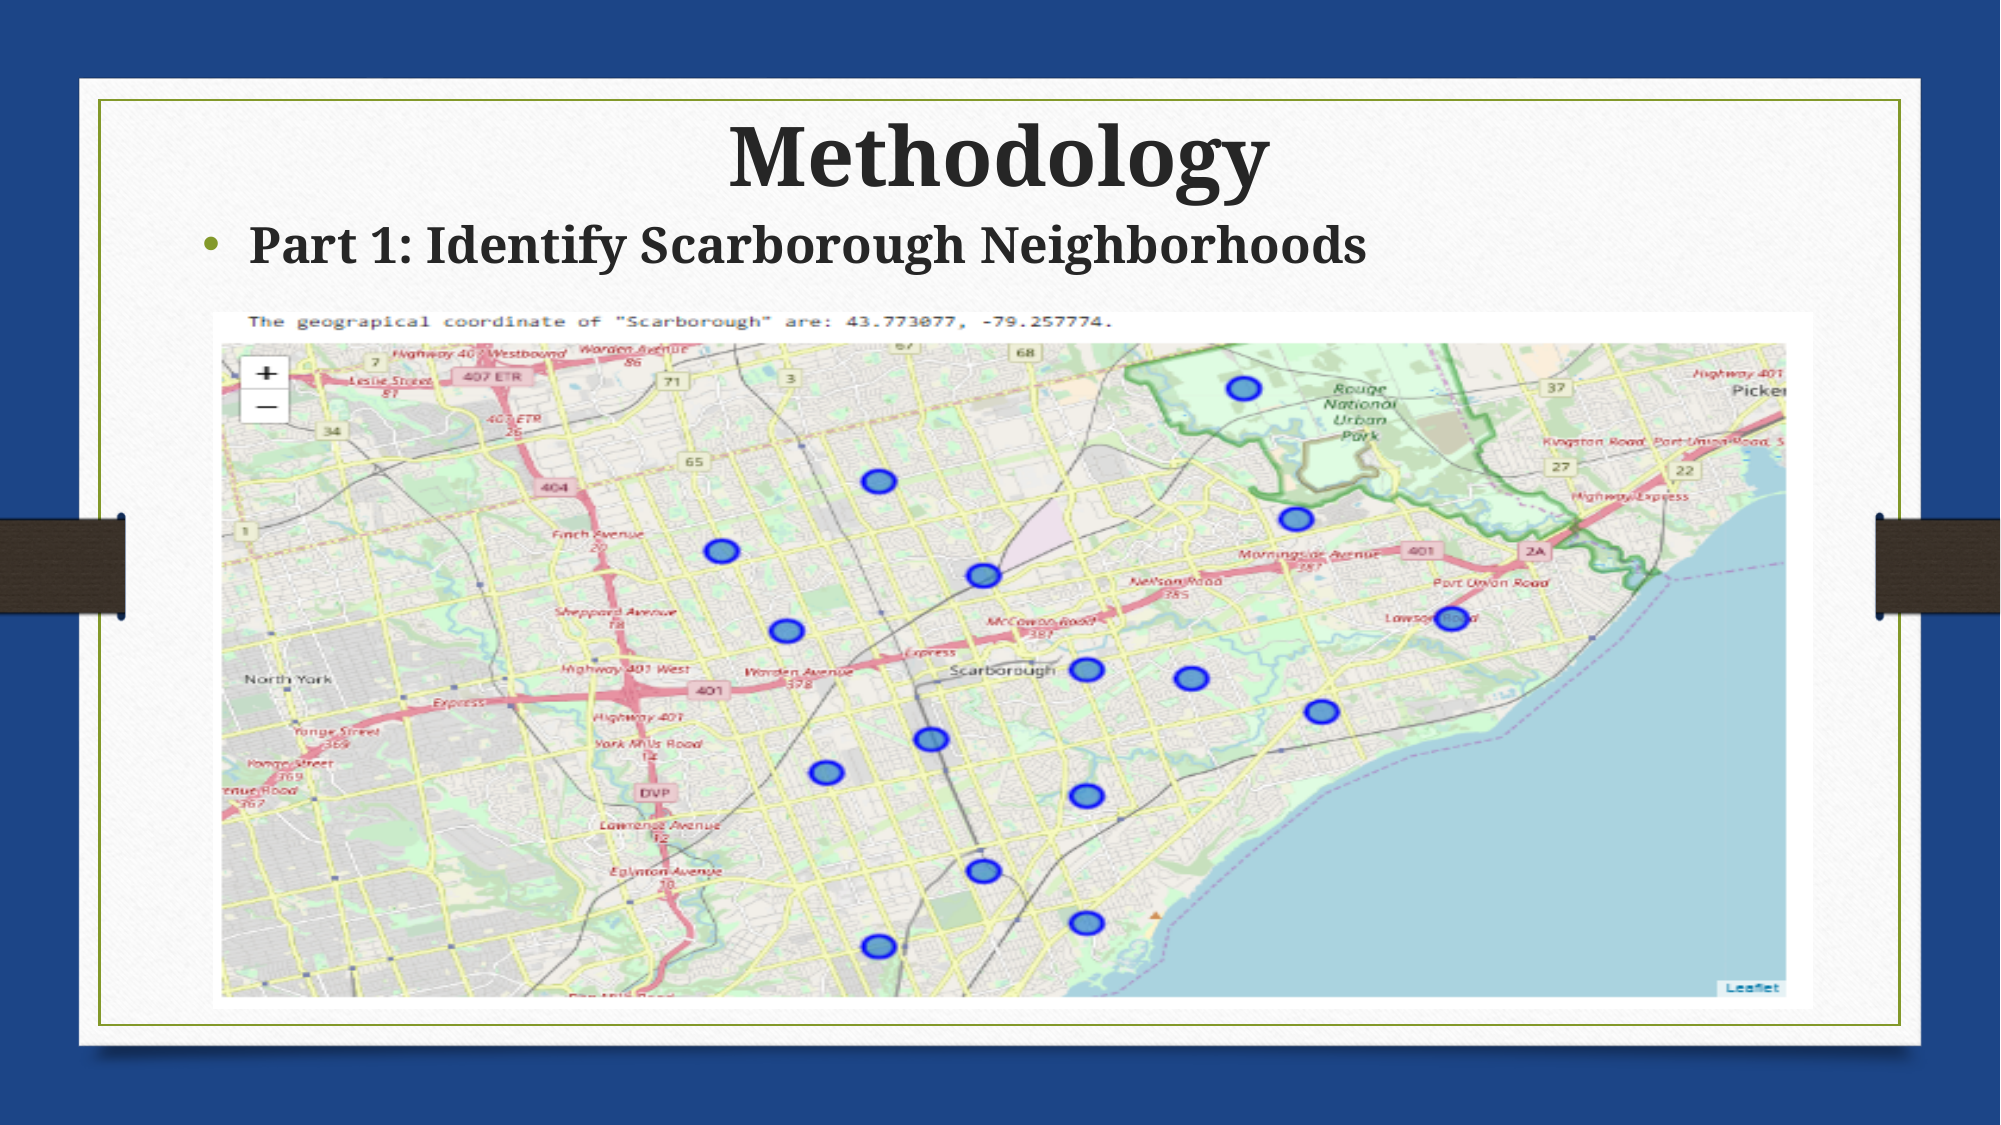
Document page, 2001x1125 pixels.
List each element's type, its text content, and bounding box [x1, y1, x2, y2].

list Part 1: Identify Scarborough Neighborhoods [187, 205, 1903, 950]
title Methodology [187, 101, 1813, 205]
picture [0, 0, 2001, 1125]
